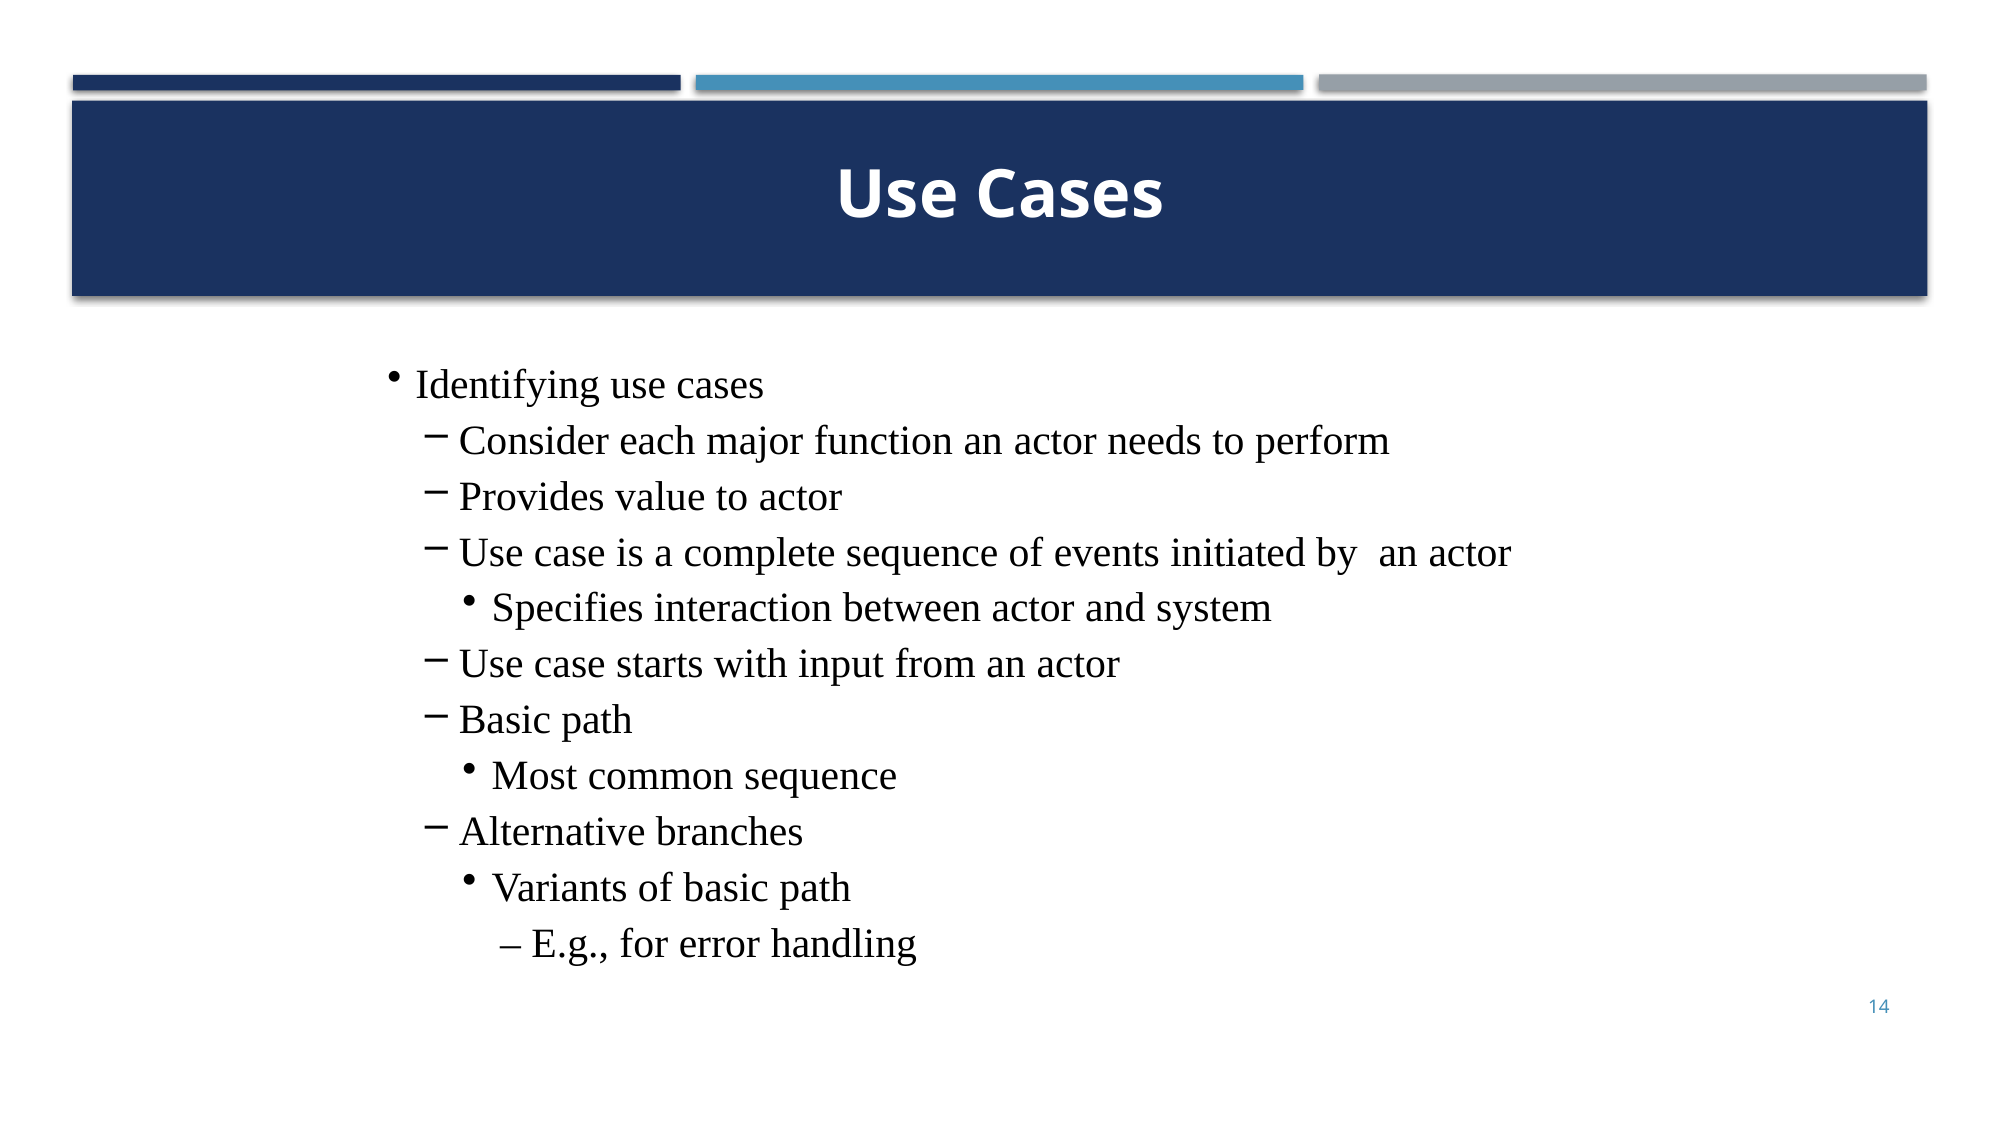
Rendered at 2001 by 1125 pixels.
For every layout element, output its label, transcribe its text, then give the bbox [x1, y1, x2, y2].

text_box Use Cases [820, 143, 1180, 239]
text_box Identifying use cases Consider each major function an actor needs to perform Provides value to actor Use case is a complete sequence of events initiated by an actor Specifies interaction between actor and system Use case starts with input from an actor Basic path Most common sequence Alternative branches Variants of basic path – E.g., for error handling [385, 354, 1615, 966]
slide_number 14 [1732, 977, 1905, 1037]
